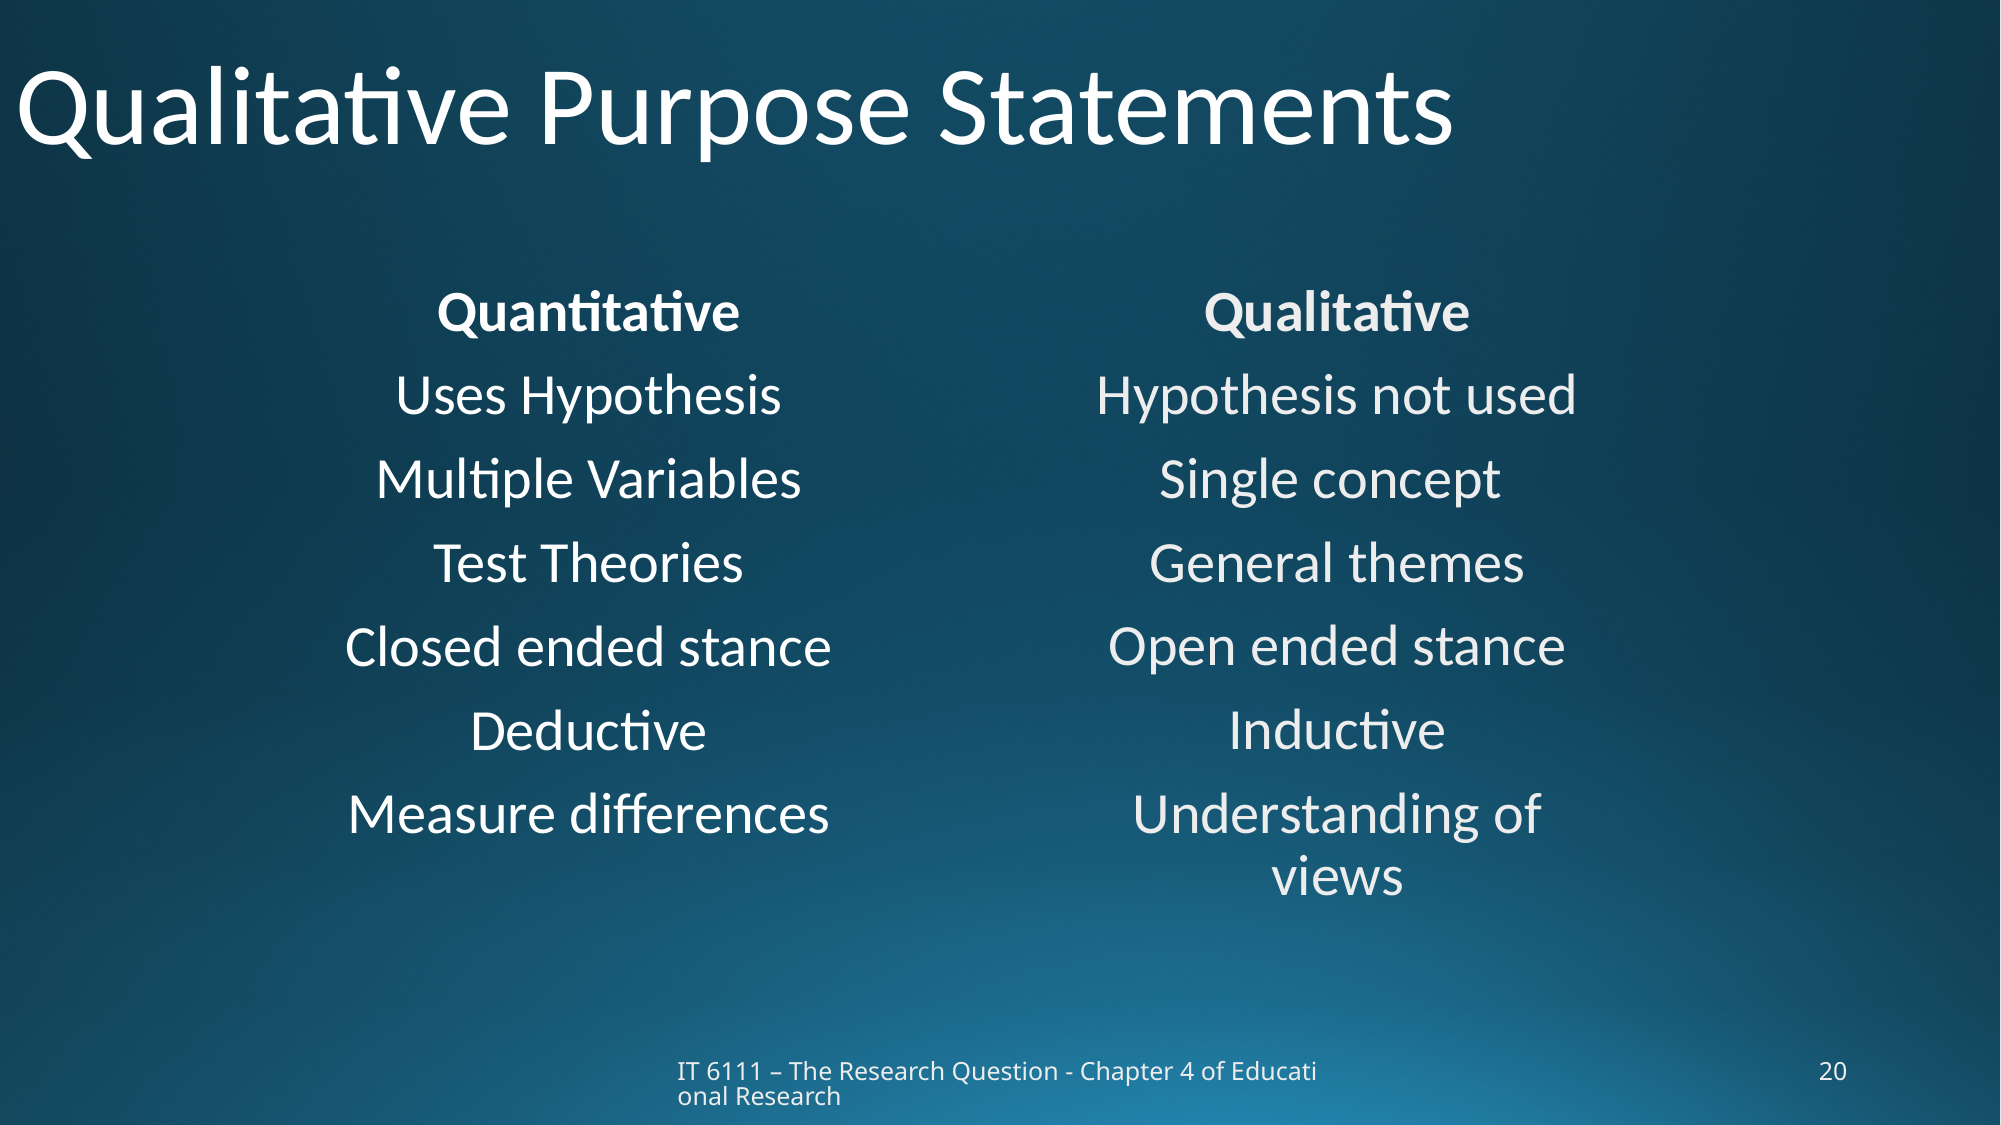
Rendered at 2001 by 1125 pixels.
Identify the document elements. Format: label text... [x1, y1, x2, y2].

footer IT 6111 – The Research Question - Chapter 4 of Educational Research [662, 1042, 1338, 1103]
picture [0, 0, 2001, 1125]
list Quantitative Uses Hypothesis Multiple Variables Test Theories Closed ended stance Deductive Measure differences [329, 273, 849, 987]
text_box Qualitative Hypothesis not used Single concept General themes Open ended stance Inductive Understanding of views [1077, 273, 1597, 987]
title Qualitative Purpose Statements [0, 0, 1725, 218]
slide_number 20 [1412, 1042, 1863, 1103]
